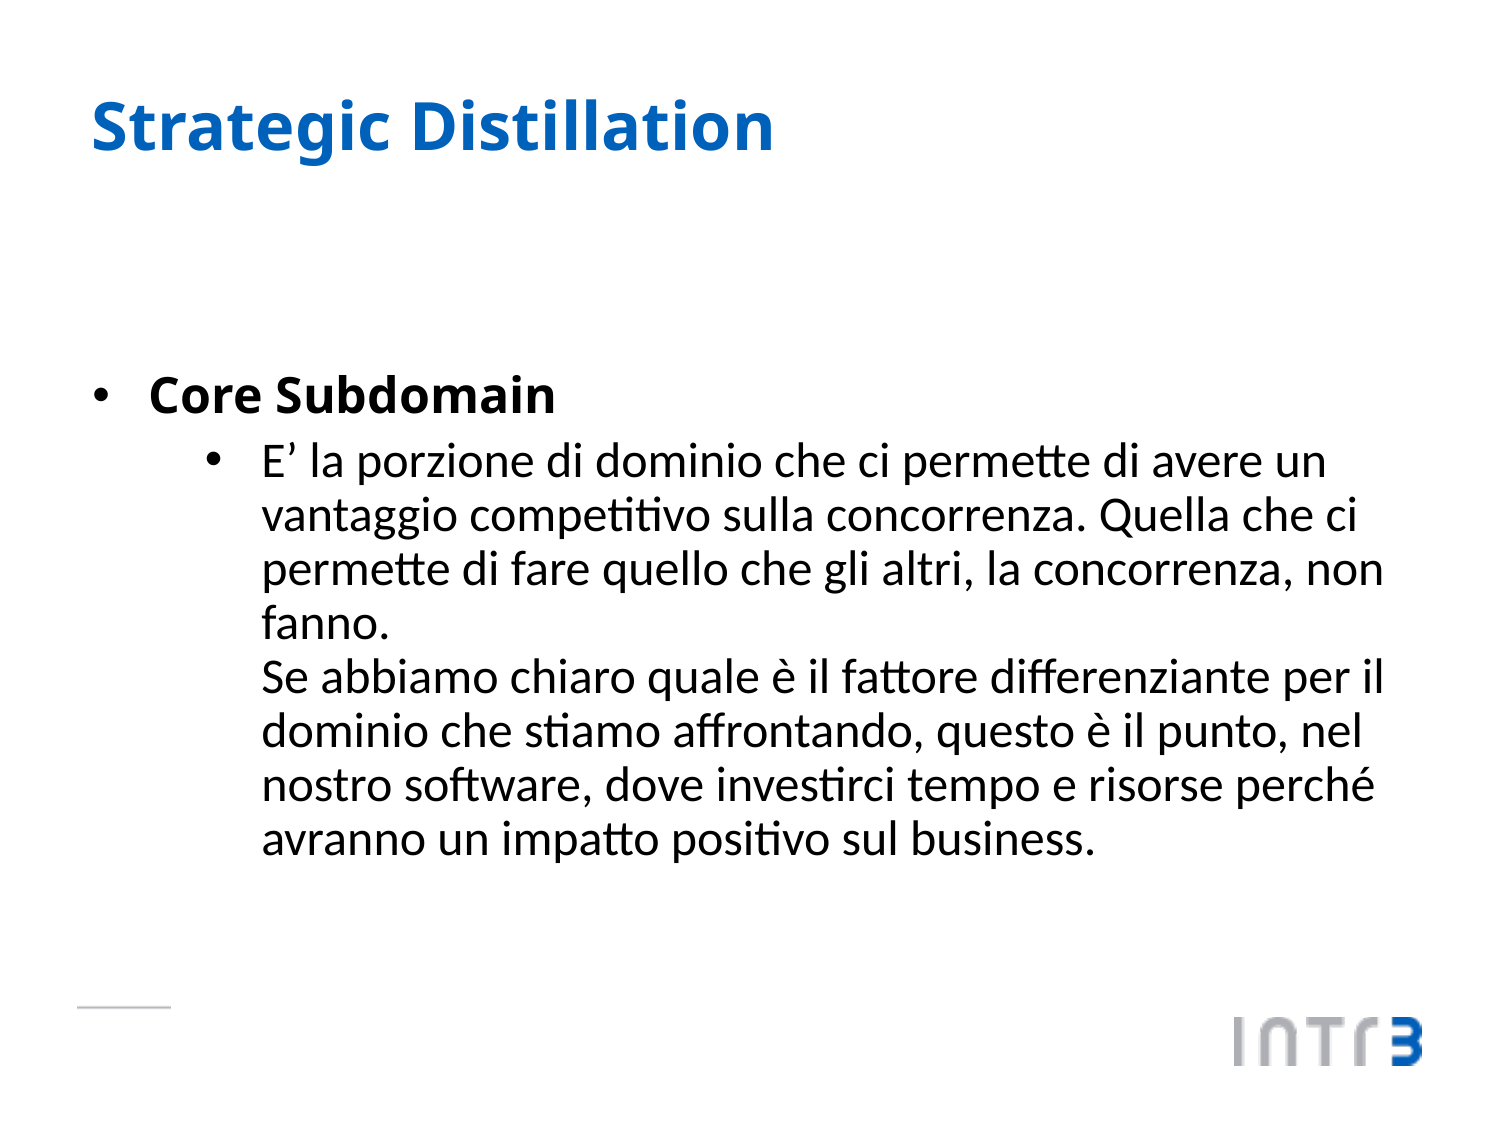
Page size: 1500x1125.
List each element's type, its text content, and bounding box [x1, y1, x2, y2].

list Core Subdomain E’ la porzione di dominio che ci permette di avere un vantaggio competitivo sulla concorrenza. Quella che ci permette di fare quello che gli altri, la concorrenza, non fanno. Se abbiamo chiaro quale è il fattore differenziante per il dominio che stiamo affrontando, questo è il punto, nel nostro software, dove investirci tempo e risorse perché avranno un impatto positivo sul business. [77, 344, 1423, 926]
title Strategic Distillation [77, 60, 1422, 213]
picture [1234, 1017, 1422, 1066]
picture [77, 1005, 171, 1012]
